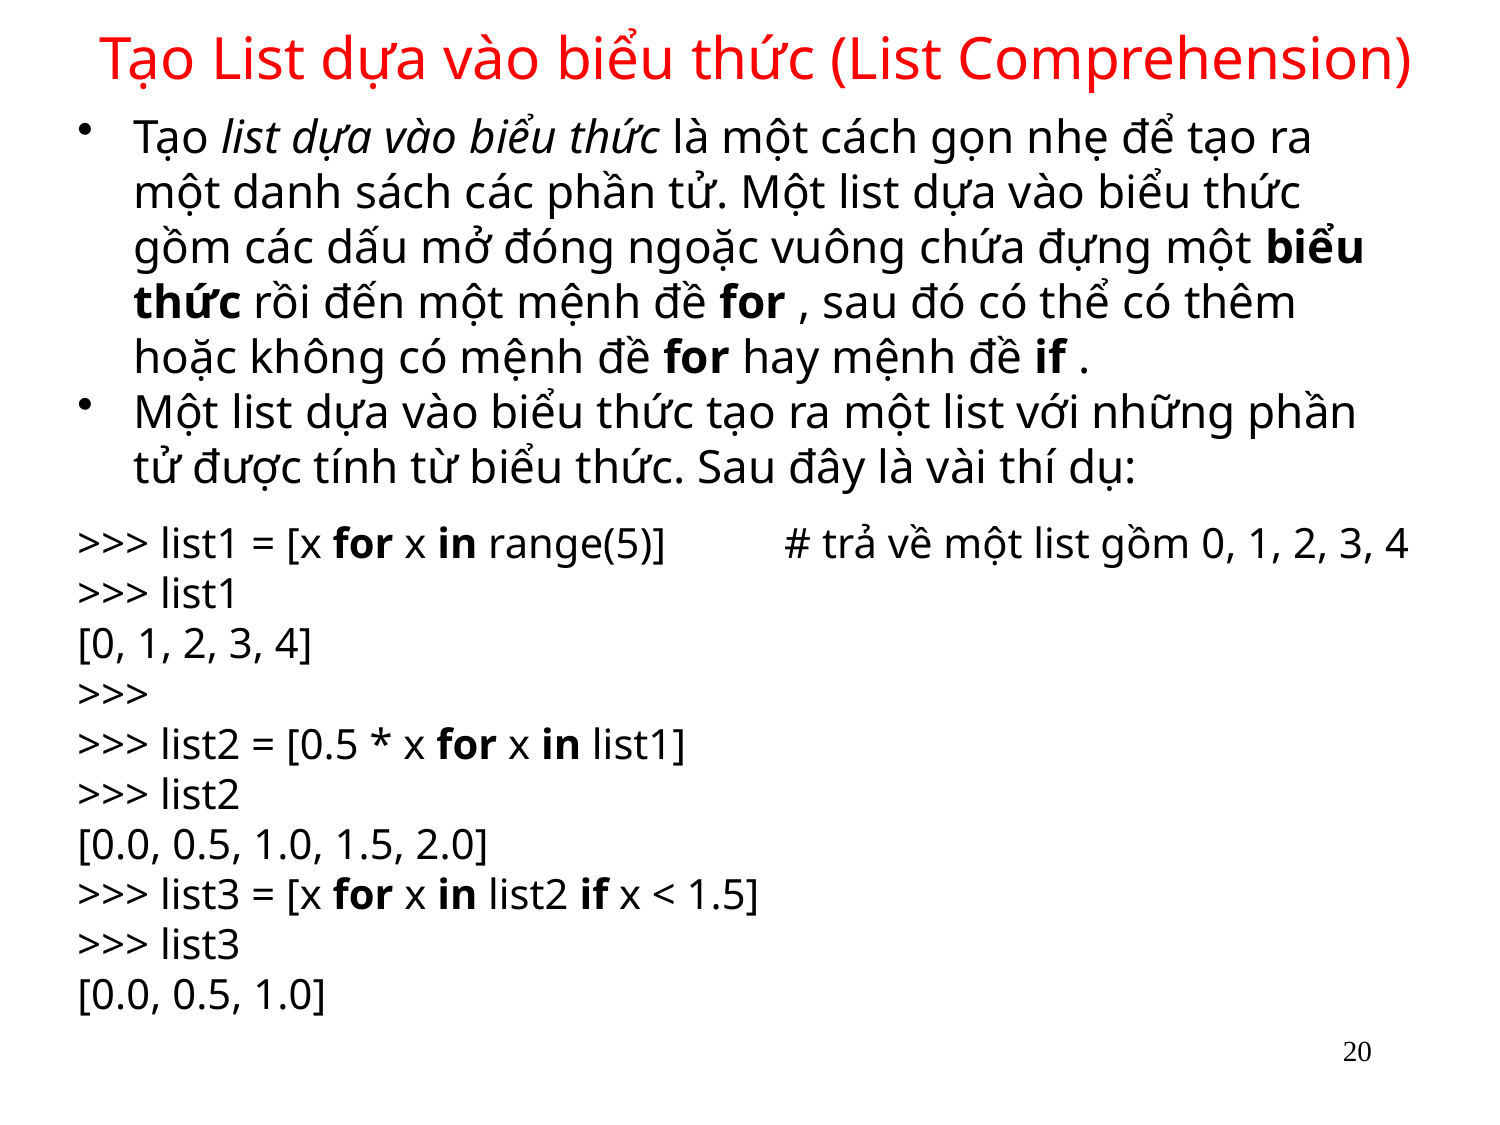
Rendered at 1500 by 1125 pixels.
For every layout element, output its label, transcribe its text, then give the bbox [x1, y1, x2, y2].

title Tạo List dựa vào biểu thức (List Comprehension) [37, 24, 1475, 88]
list Tạo list dựa vào biểu thức là một cách gọn nhẹ để tạo ra một danh sách các phần tử. Một list dựa vào biểu thức gồm các dấu mở đóng ngoặc vuông chứa đựng một biểu thức rồi đến một mệnh đề for , sau đó có thể có thêm hoặc không có mệnh đề for hay mệnh đề if . Một list dựa vào biểu thức tạo ra một list với những phần tử được tính từ biểu thức. Sau đây là vài thí dụ: >>> list1 = [x for x in range(5)] # trả về một list gồm 0, 1, 2, 3, 4 >>> list1 [0, 1, 2, 3, 4] >>> >>> list2 = [0.5 * x for x in list1] >>> list2 [0.0, 0.5, 1.0, 1.5, 2.0] >>> list3 = [x for x in list2 if x < 1.5] >>> list3 [0.0, 0.5, 1.0] [62, 99, 1425, 1025]
slide_number 20 [1074, 1025, 1388, 1100]
